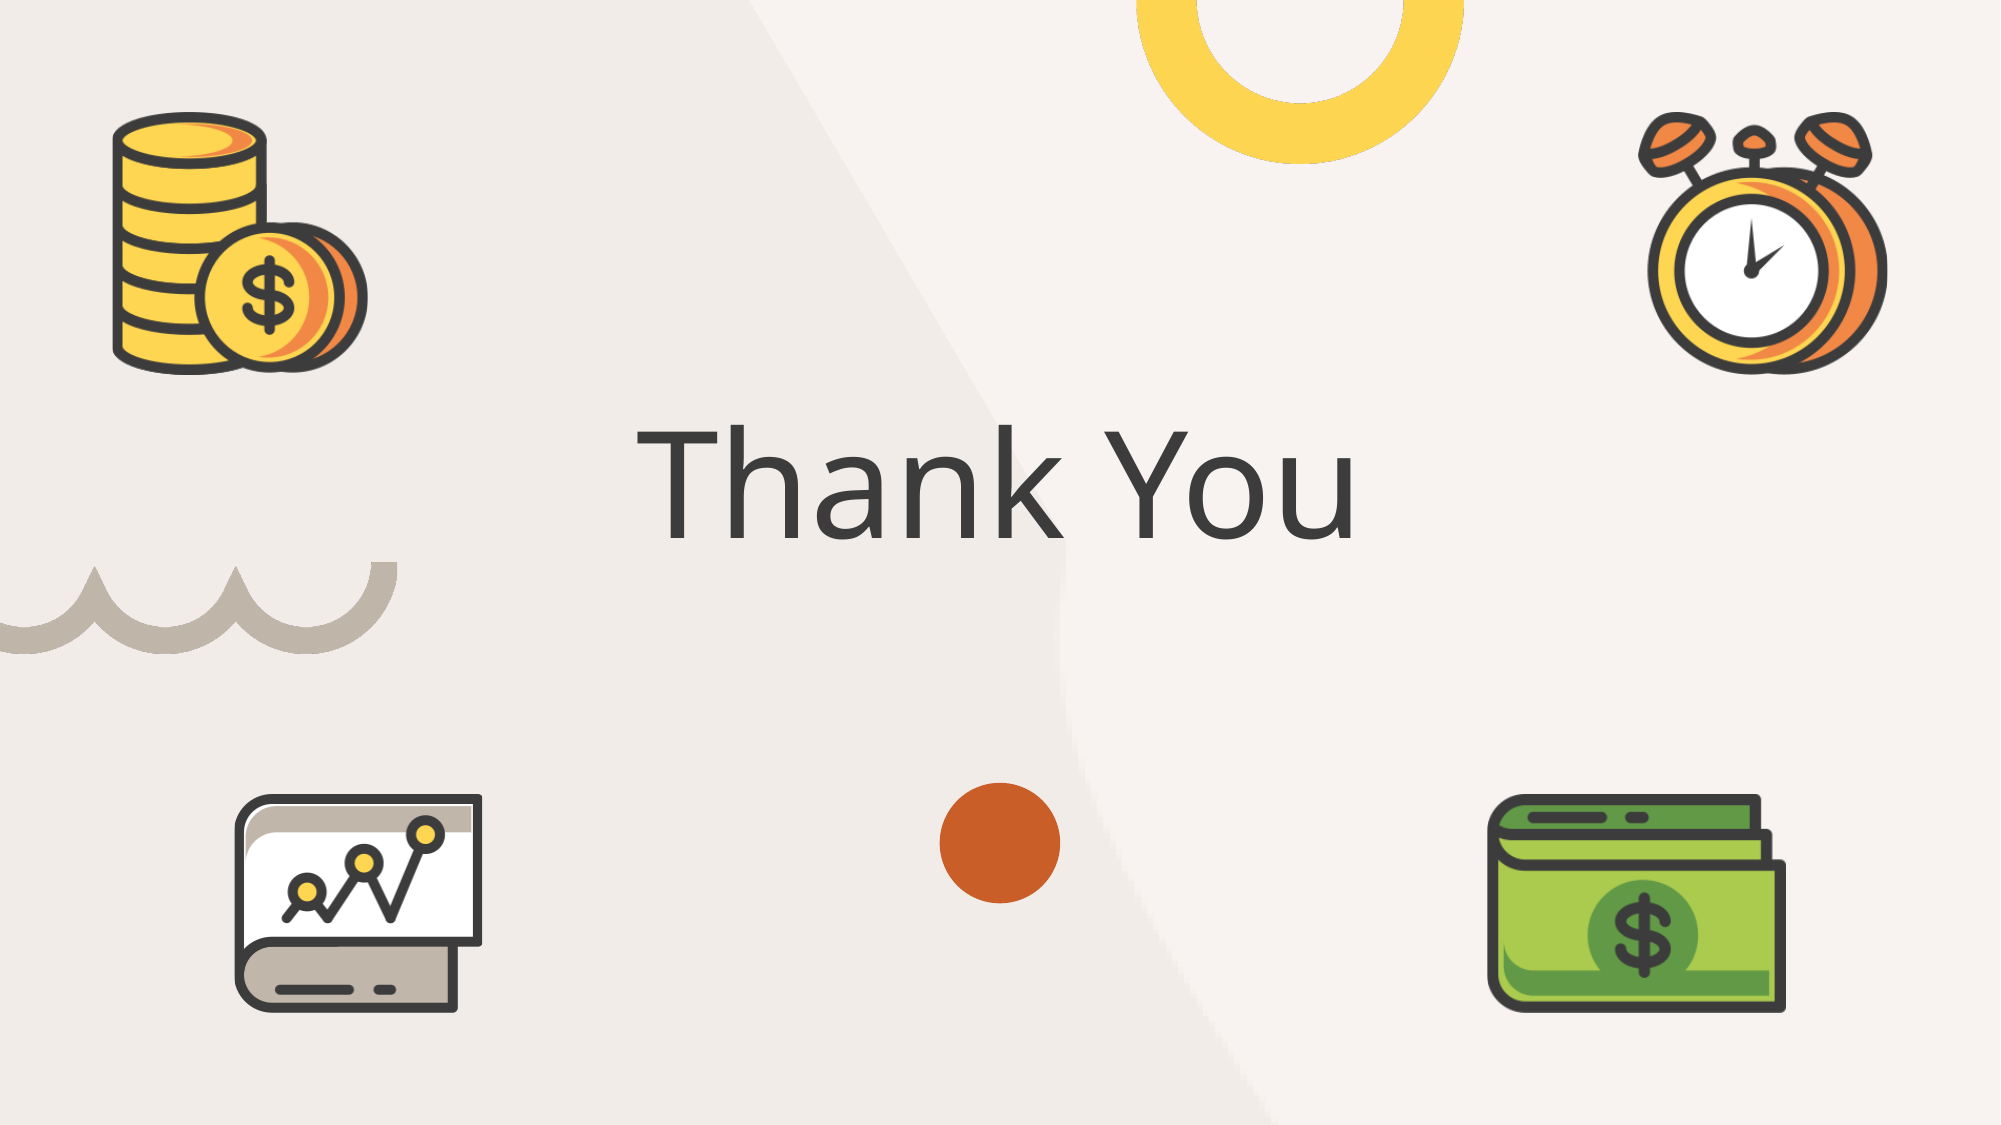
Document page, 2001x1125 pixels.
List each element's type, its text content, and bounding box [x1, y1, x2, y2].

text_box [939, 782, 1061, 904]
text_box [112, 112, 368, 375]
text_box [1637, 112, 1888, 375]
text_box Thank You [483, 408, 1517, 569]
text_box [0, 0, 1408, 1125]
text_box [0, 562, 398, 655]
text_box [1487, 794, 1786, 1013]
text_box [234, 794, 483, 1013]
text_box [1136, 0, 1464, 164]
